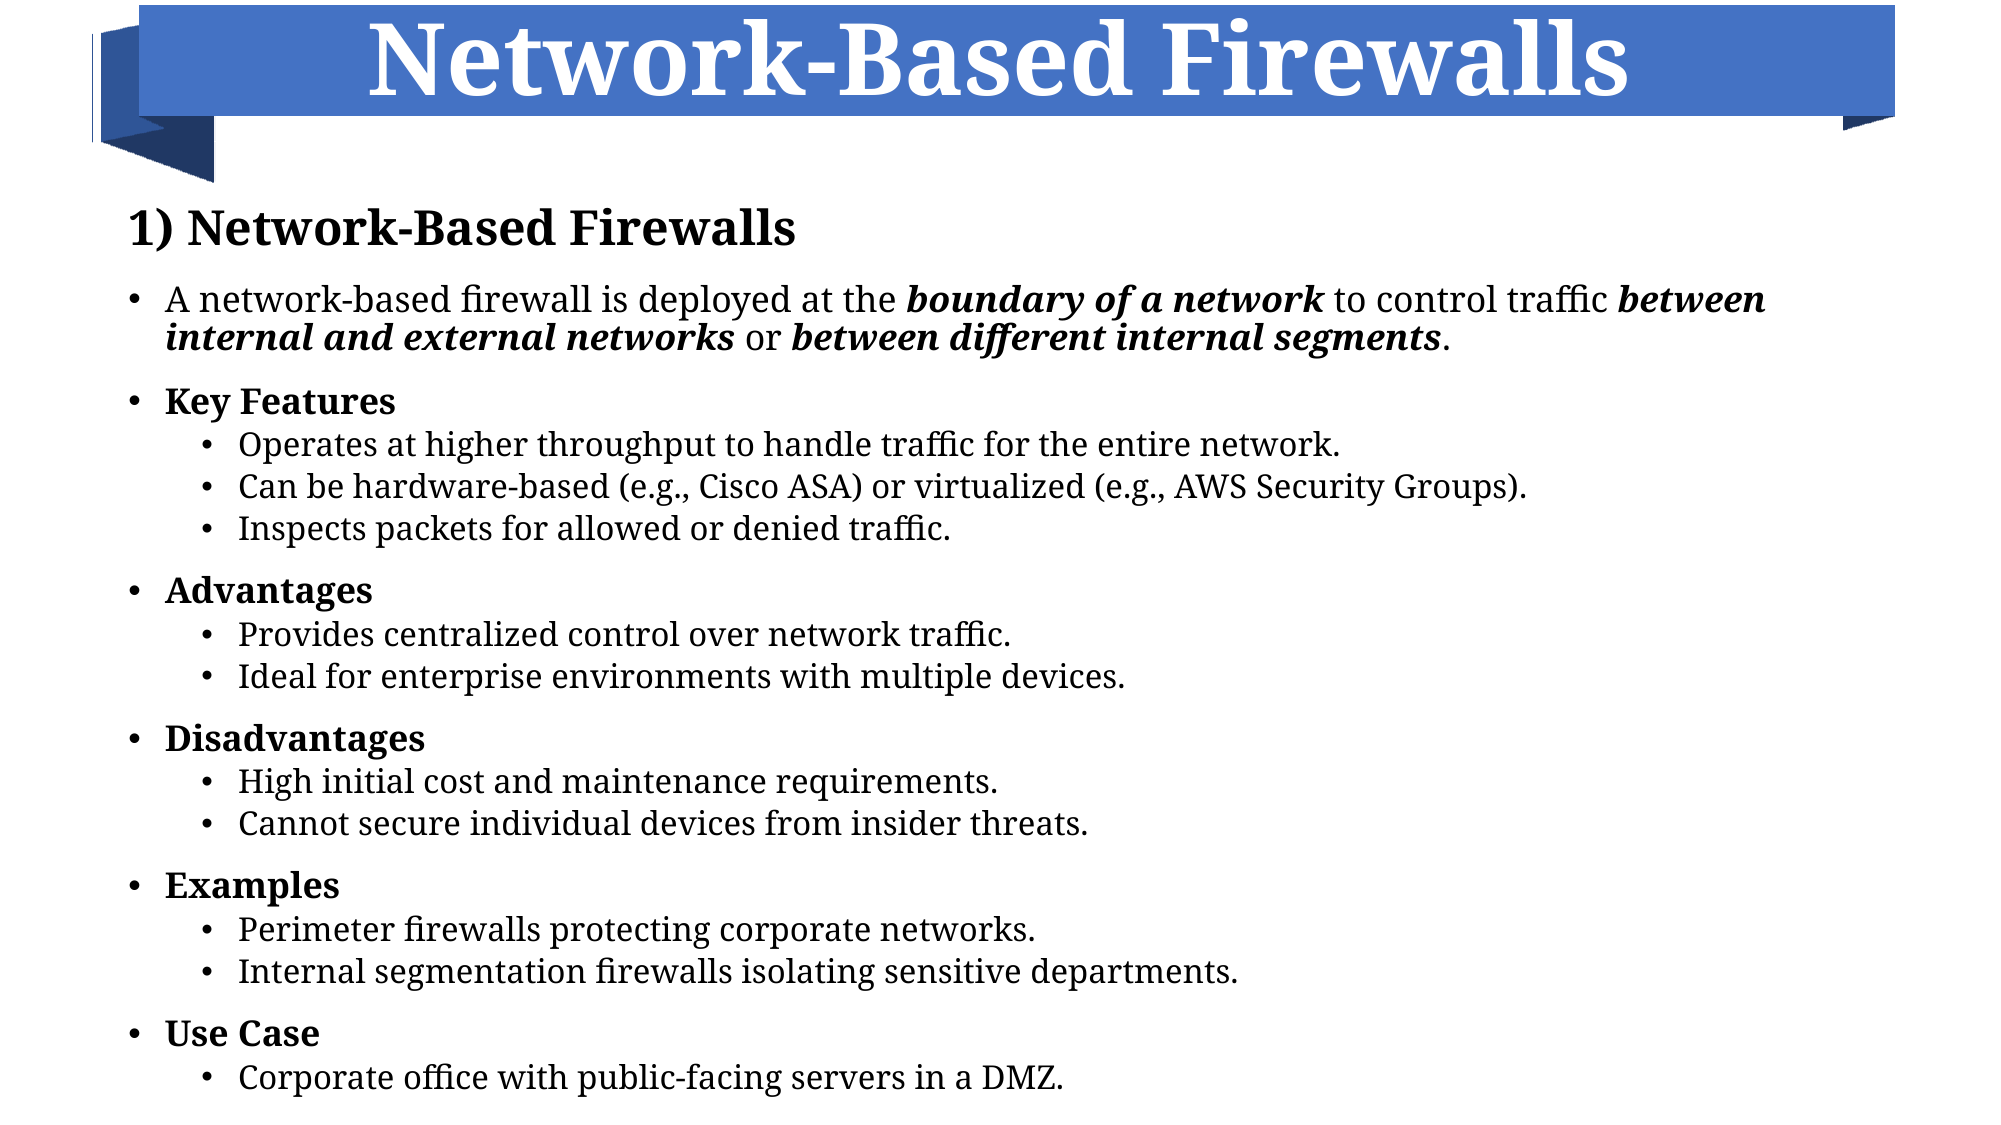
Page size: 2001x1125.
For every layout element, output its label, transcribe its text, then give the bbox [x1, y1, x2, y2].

picture [84, 1, 1907, 185]
text_box 1) Network-Based Firewalls A network-based firewall is deployed at the boundary of a network to control traffic between internal and external networks or between different internal segments. Key Features Operates at higher throughput to handle traffic for the entire network. Can be hardware-based (e.g., Cisco ASA) or virtualized (e.g., AWS Security Groups). Inspects packets for allowed or denied traffic. Advantages Provides centralized control over network traffic. Ideal for enterprise environments with multiple devices. Disadvantages High initial cost and maintenance requirements. Cannot secure individual devices from insider threats. Examples Perimeter firewalls protecting corporate networks. Internal segmentation firewalls isolating sensitive departments. Use Case Corporate office with public-facing servers in a DMZ. [113, 196, 1933, 1117]
title Network-Based Firewalls [249, 8, 1750, 125]
